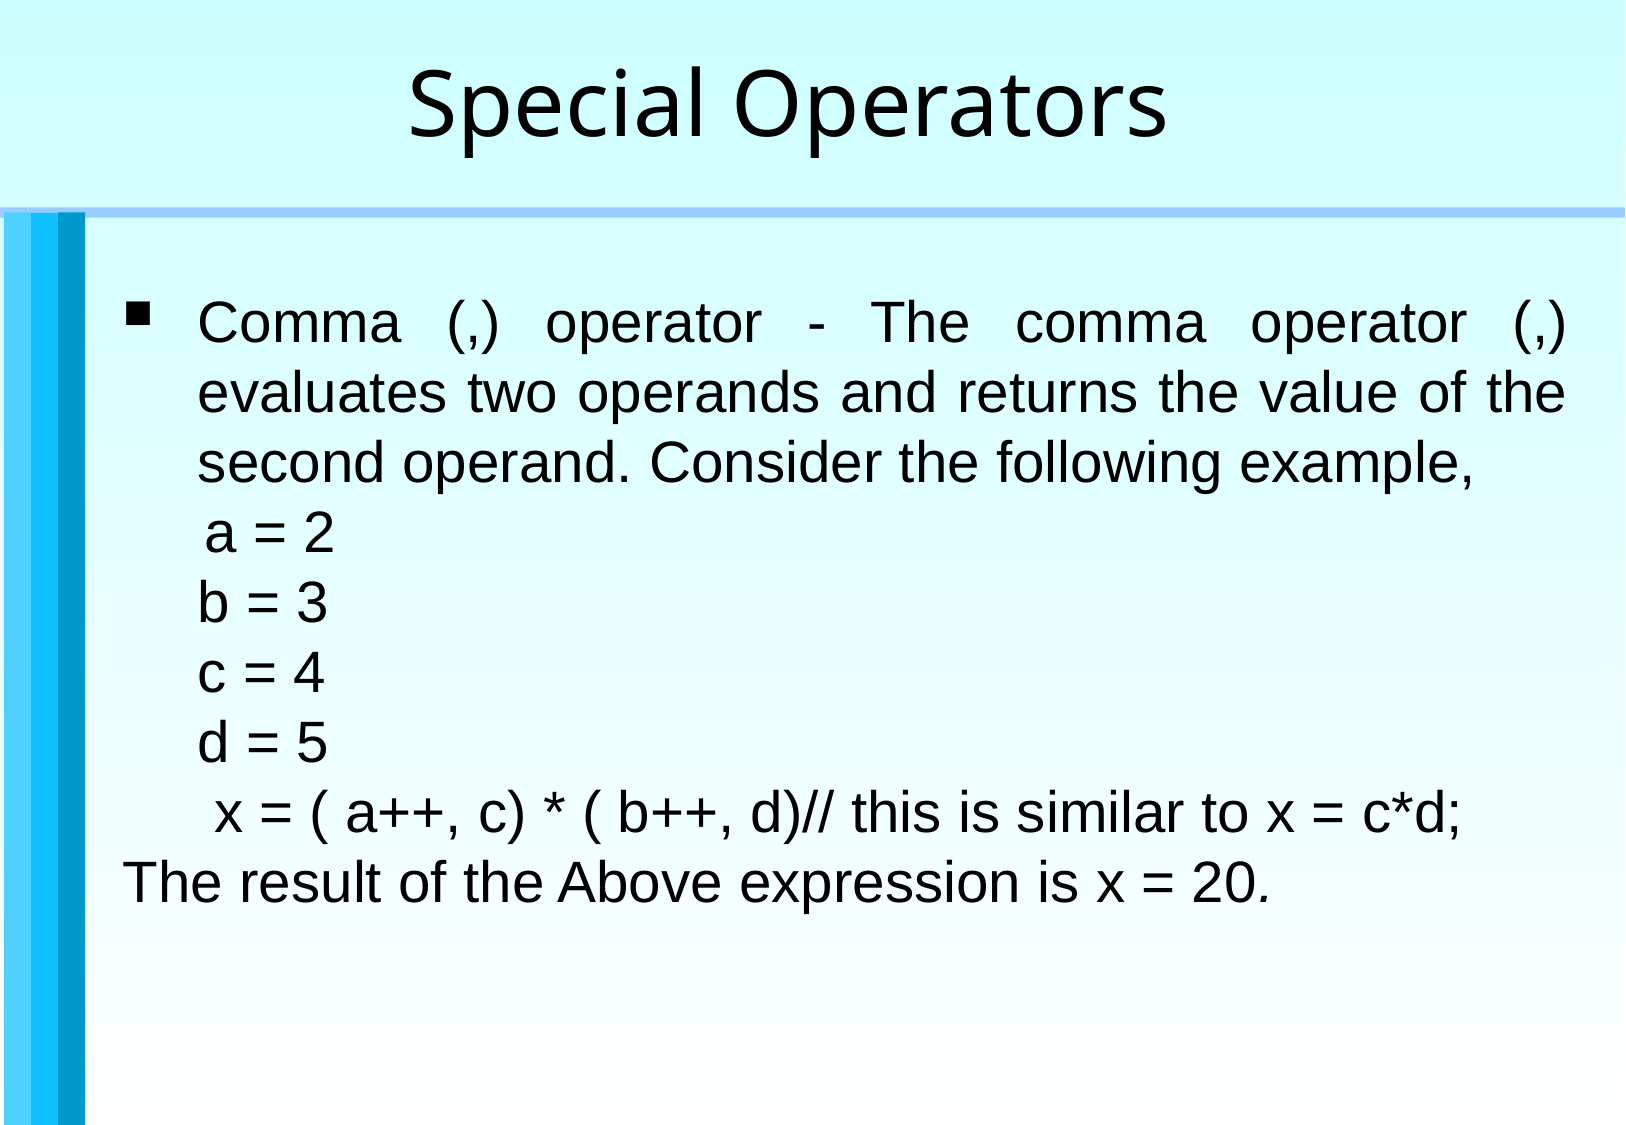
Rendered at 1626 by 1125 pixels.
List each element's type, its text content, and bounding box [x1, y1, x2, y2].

text_box Special Operators [0, 37, 1625, 163]
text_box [0, 212, 1625, 1125]
